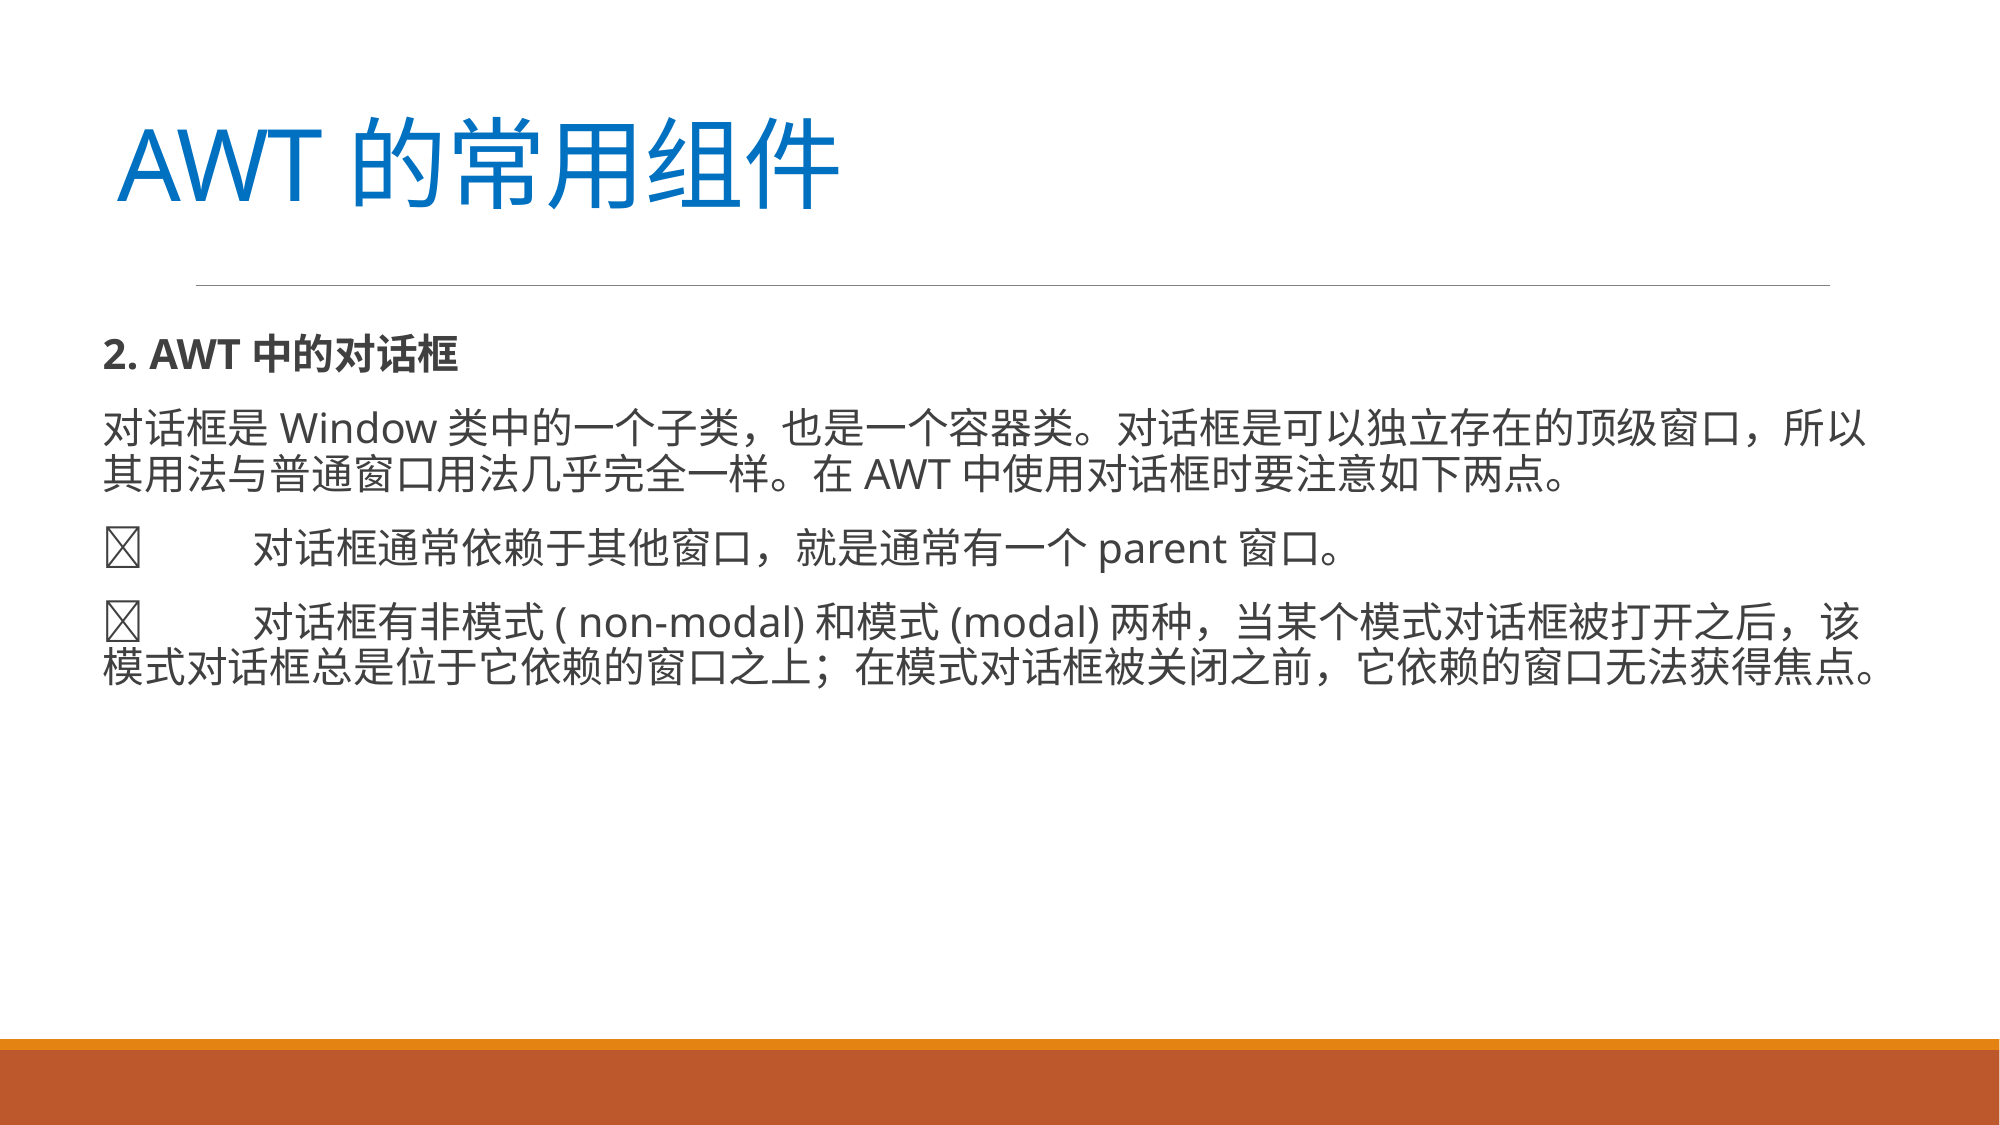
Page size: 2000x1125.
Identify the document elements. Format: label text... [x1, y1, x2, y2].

title AWT的常用组件 [101, 66, 1850, 230]
list 2. AWT中的对话框 对话框是Window类中的一个子类，也是一个容器类。对话框是可以独立存在的顶级窗口，所以其用法与普通窗口用法几乎完全一样。在AWT中使用对话框时要注意如下两点。  对话框通常依赖于其他窗口，就是通常有一个parent窗口。  对话框有非模式( non-modal)和模式(modal)两种，当某个模式对话框被打开之后，该模式对话框总是位于它依赖的窗口之上；在模式对话框被关闭之前，它依赖的窗口无法获得焦点。 [102, 326, 1887, 1025]
